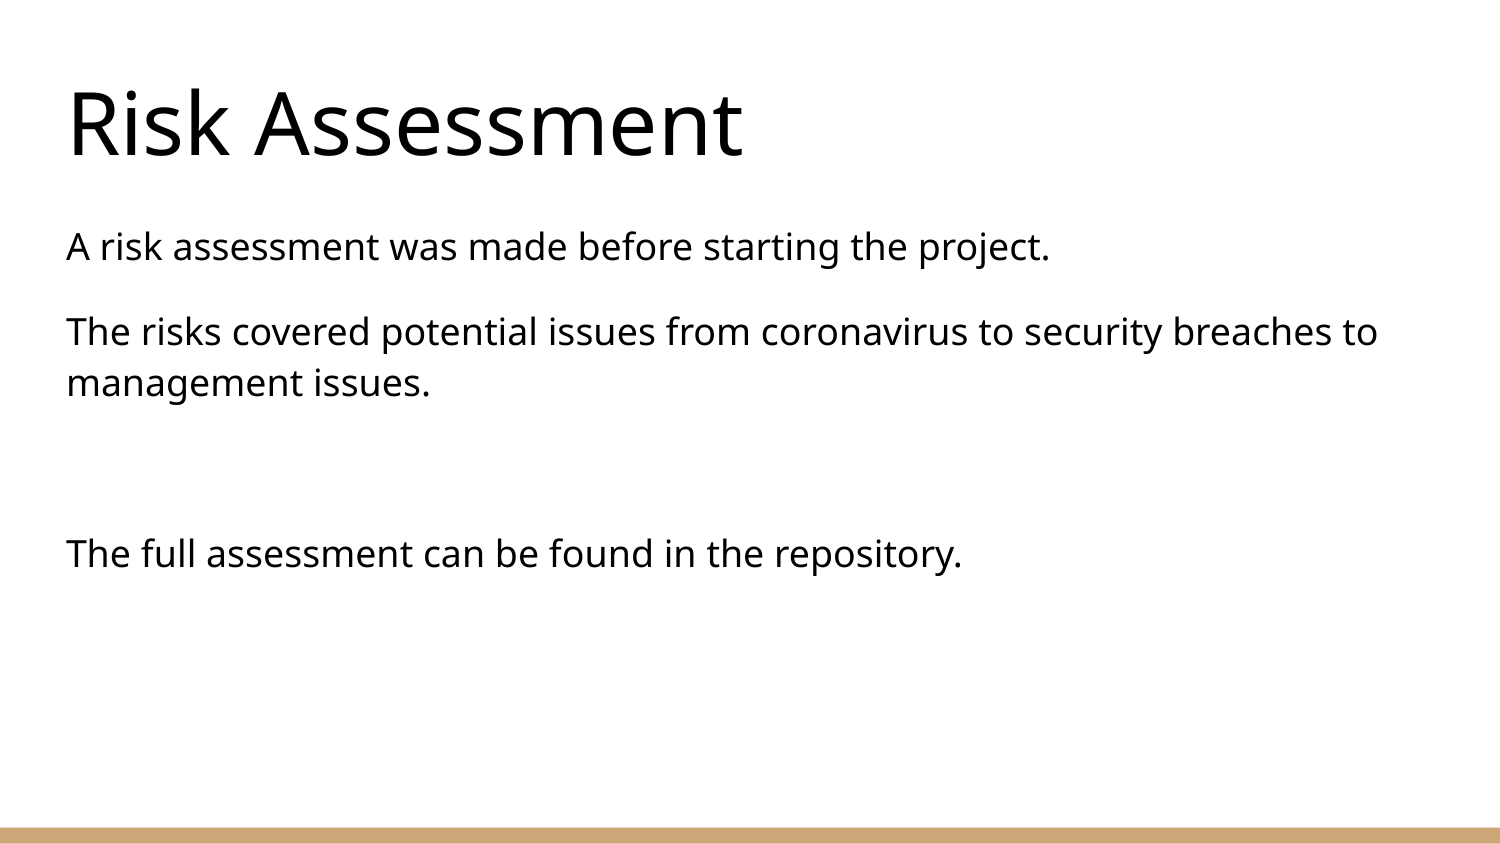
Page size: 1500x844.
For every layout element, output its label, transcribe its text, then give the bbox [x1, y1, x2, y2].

list A risk assessment was made before starting the project. The risks covered potential issues from coronavirus to security breaches to management issues. The full assessment can be found in the repository. [51, 200, 1449, 752]
title Risk Assessment [51, 51, 1449, 189]
